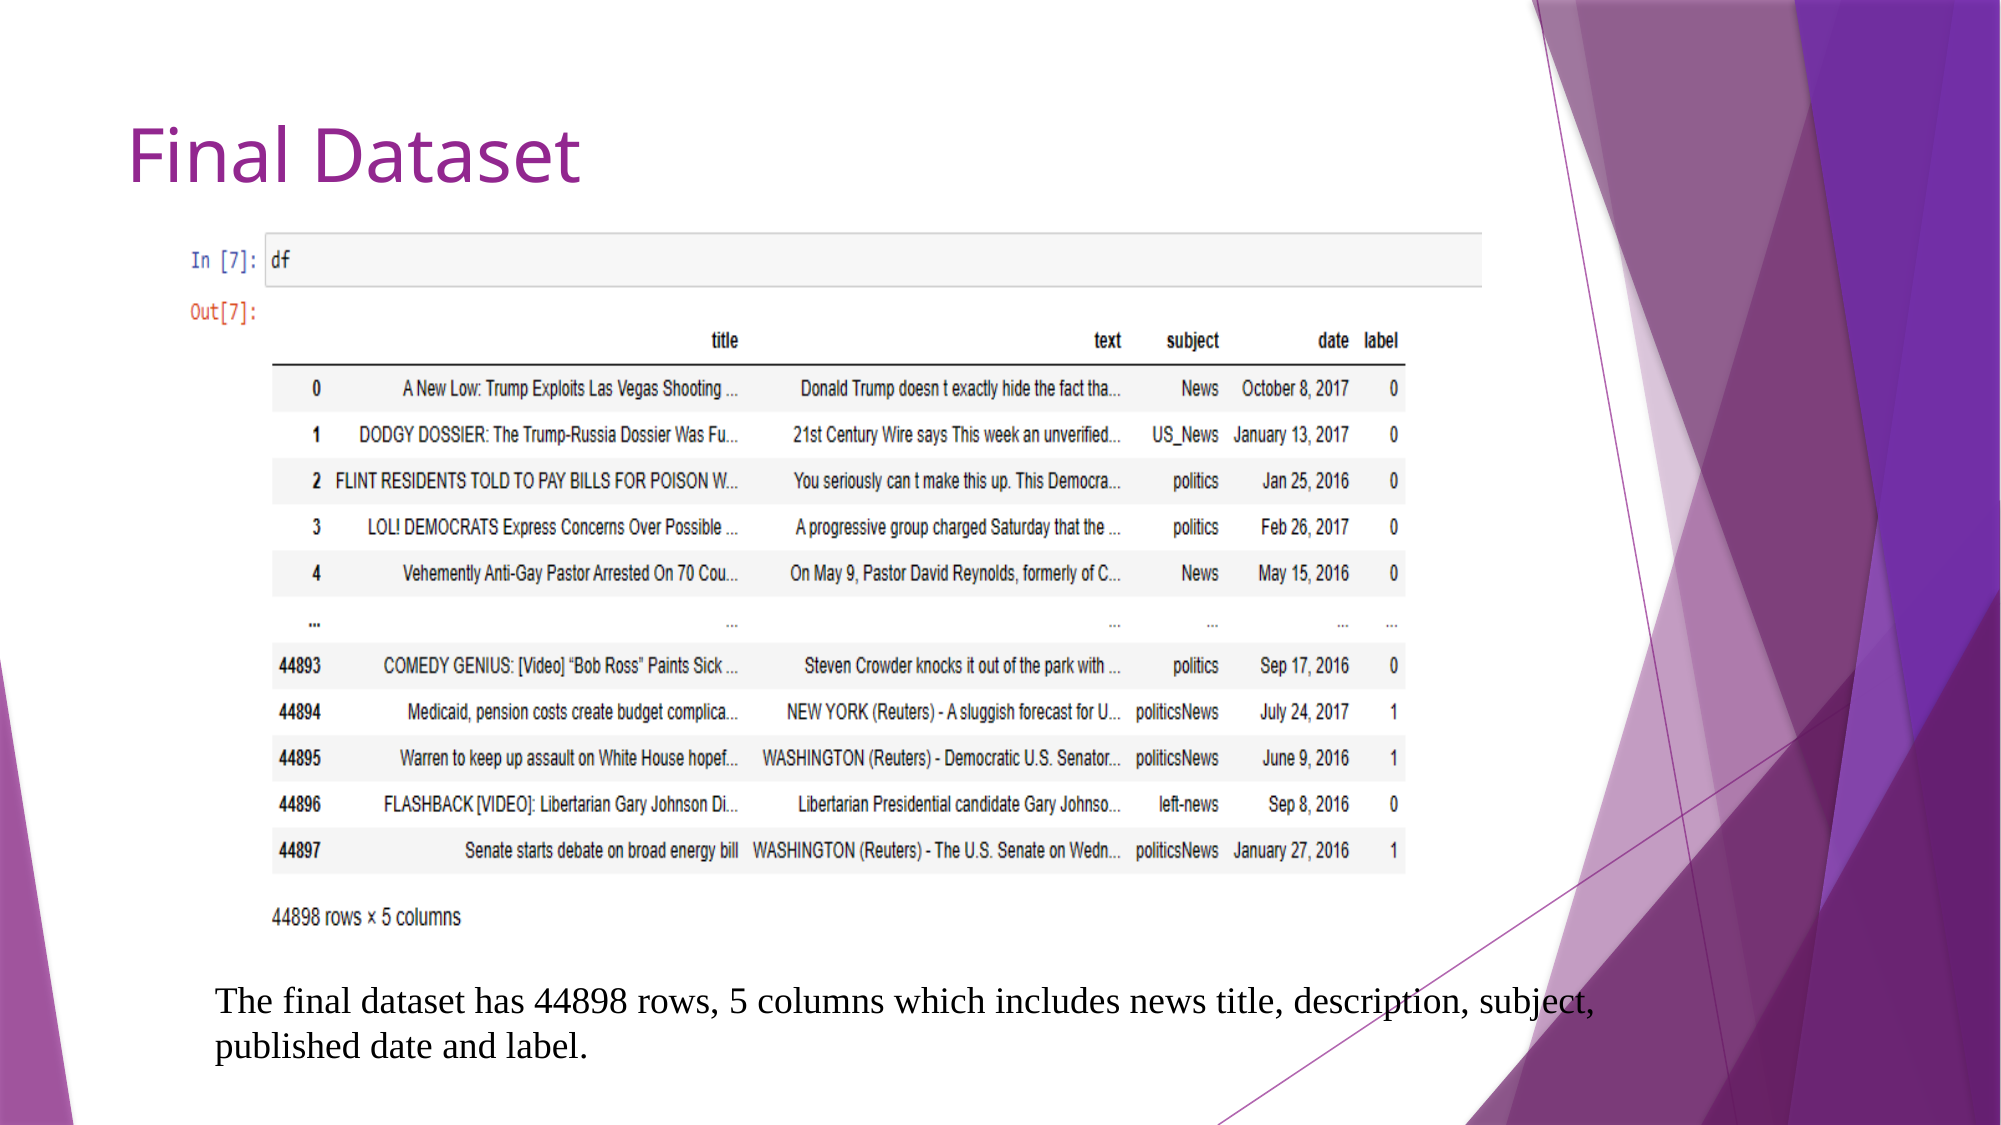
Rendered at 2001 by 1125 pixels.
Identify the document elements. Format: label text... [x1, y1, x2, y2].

picture [176, 226, 1483, 946]
title Final Dataset [111, 99, 1522, 317]
text_box The final dataset has 44898 rows, 5 columns which includes news title, description, subject, published date and label. [199, 968, 1655, 1073]
